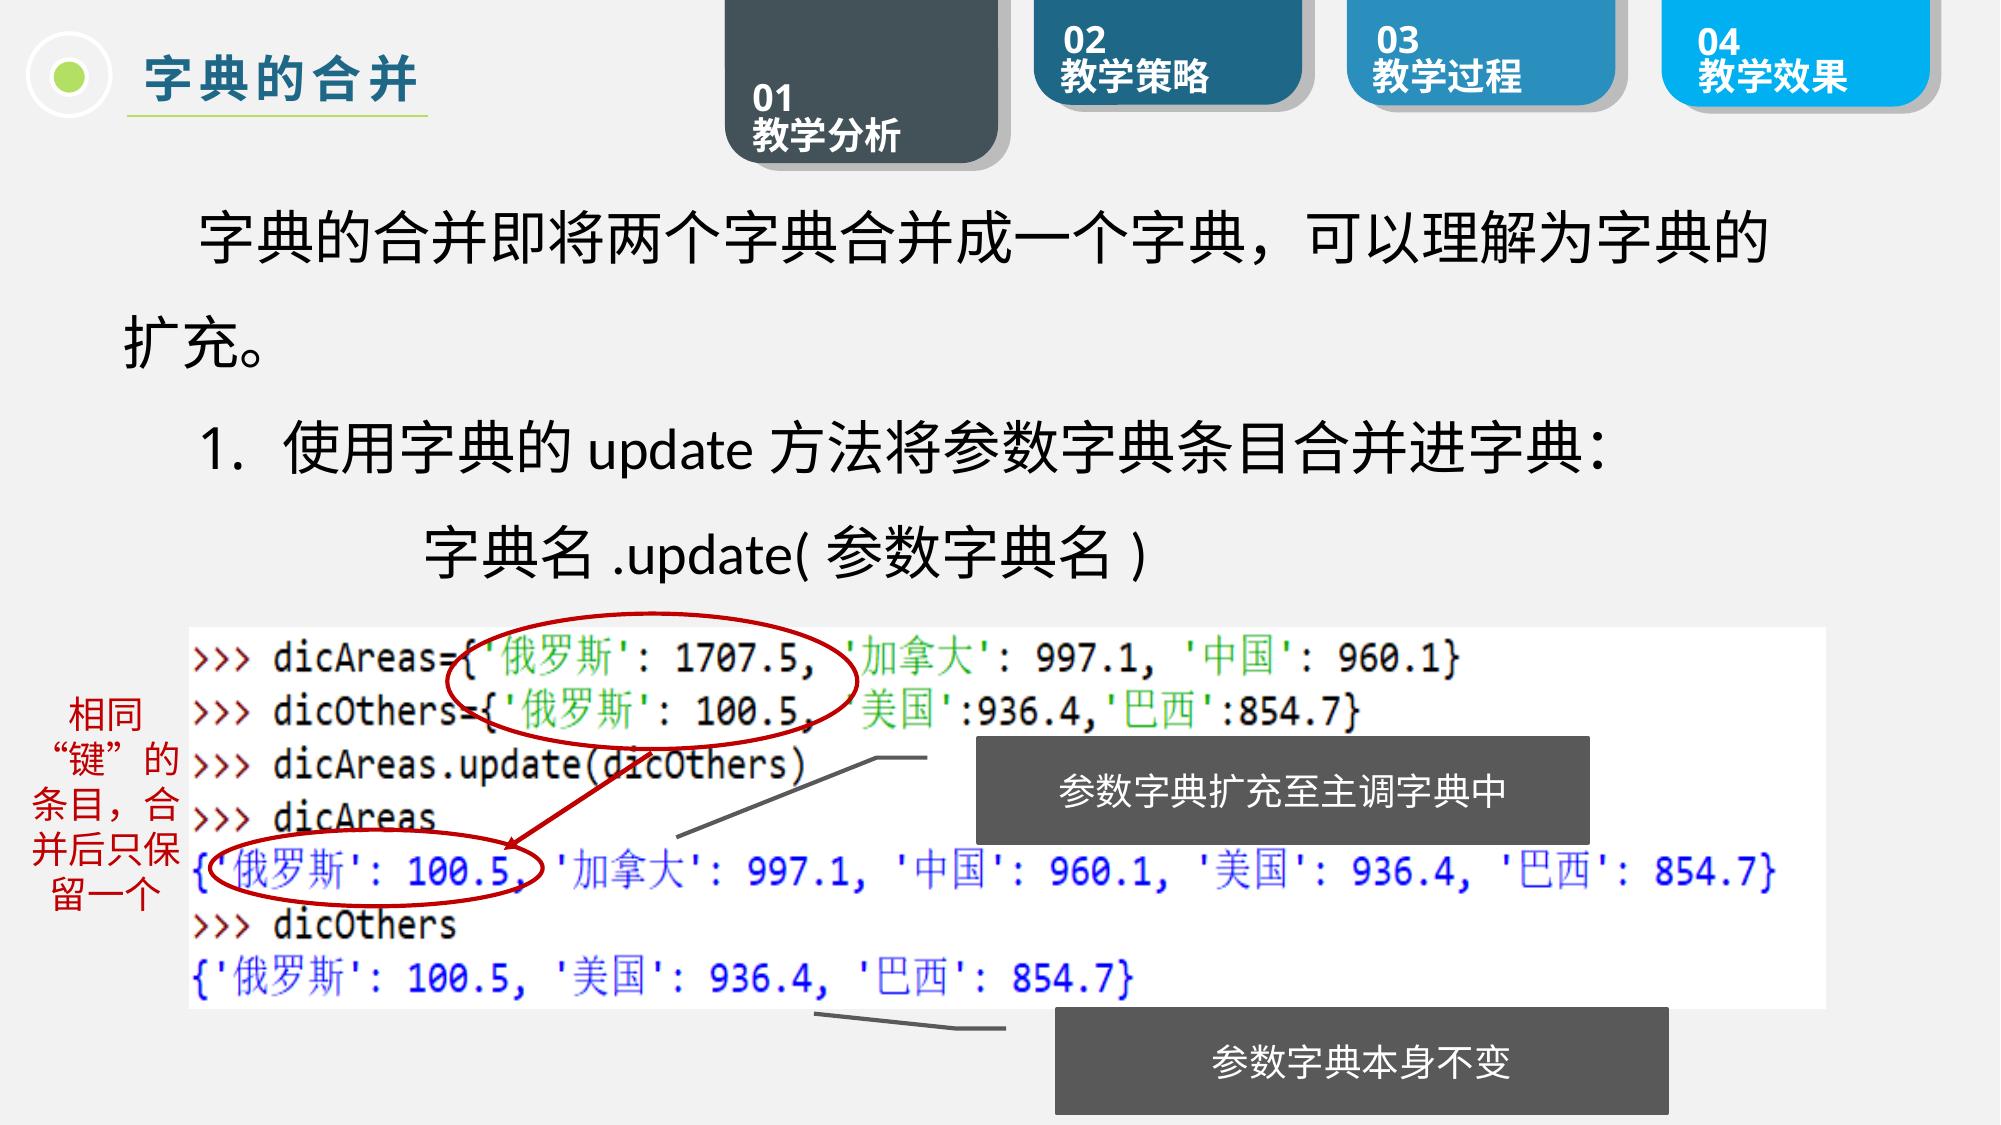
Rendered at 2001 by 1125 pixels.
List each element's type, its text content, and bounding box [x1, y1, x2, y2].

text_box 相同“键”的条目，合并后只保留一个 [9, 669, 183, 937]
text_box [27, 33, 1097, 117]
text_box 字典的合并即将两个字典合并成一个字典，可以理解为字典的扩充。 使用字典的update方法将参数字典条目合并进字典： 字典名.update(参数字典名) [108, 159, 1826, 669]
text_box [521, 611, 784, 627]
picture [189, 627, 1826, 1010]
text_box 参数字典本身不变 [1055, 1021, 1669, 1115]
text_box 参数字典本身不变 [864, 1021, 1007, 1031]
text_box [503, 752, 652, 851]
